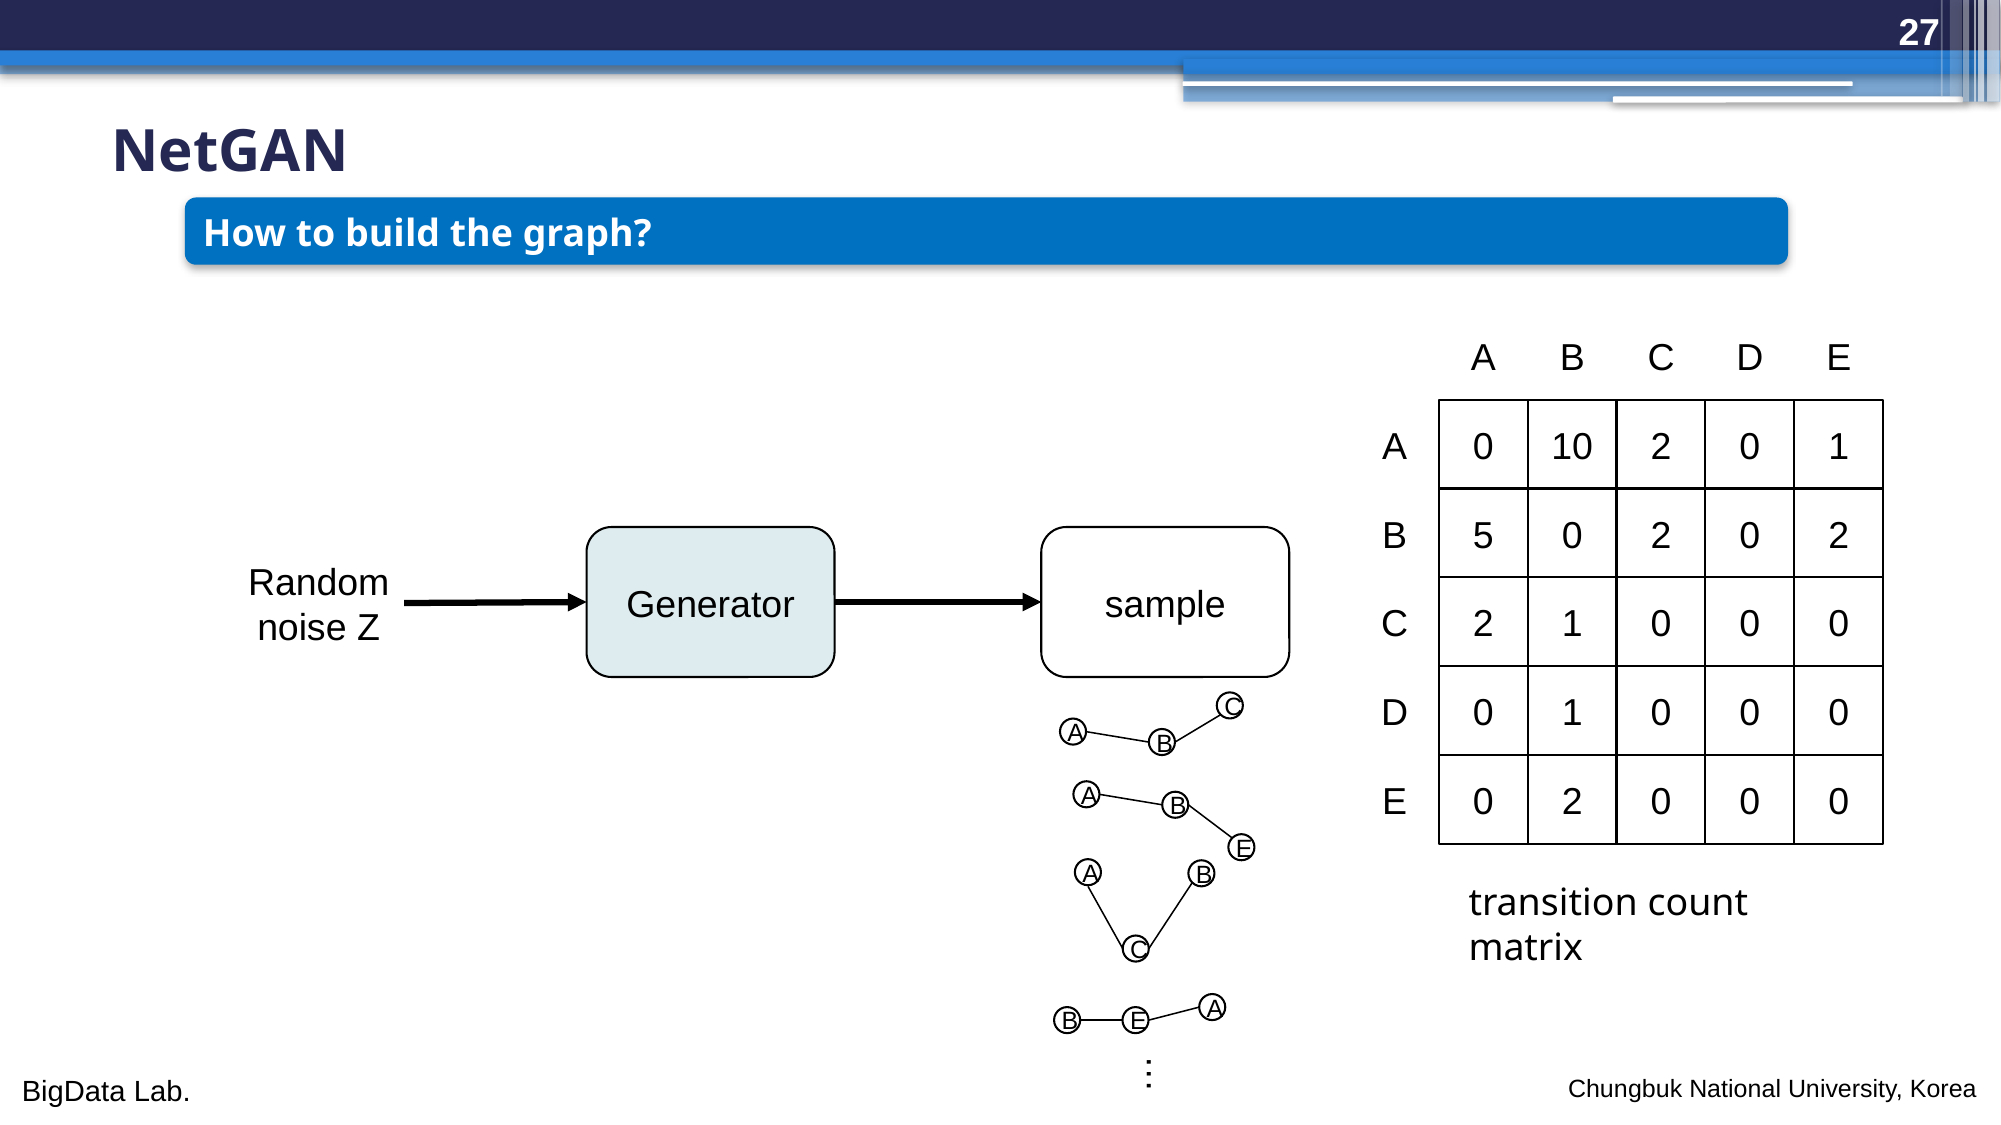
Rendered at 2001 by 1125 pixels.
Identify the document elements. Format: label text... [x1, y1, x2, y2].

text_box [1074, 858, 1215, 962]
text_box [1053, 993, 1226, 1034]
text_box 0 [1793, 577, 1884, 665]
text_box sample [1040, 526, 1291, 678]
text_box 0 [1616, 754, 1705, 845]
text_box 0 [1440, 754, 1528, 845]
text_box 2 [1528, 754, 1616, 845]
text_box 0 [1705, 400, 1793, 489]
text_box A [1438, 310, 1528, 400]
text_box C [1349, 577, 1440, 665]
text_box How to build the graph? [184, 197, 1789, 265]
text_box 2 [1616, 400, 1705, 489]
text_box 0 [1616, 577, 1705, 665]
text_box 0 [1793, 754, 1884, 845]
text_box D [1349, 665, 1440, 754]
text_box 0 [1705, 489, 1793, 577]
text_box NetGAN [78, 22, 1886, 198]
text_box E [1793, 310, 1884, 400]
text_box 1 [1528, 665, 1616, 754]
text_box 0 [1705, 665, 1793, 754]
text_box 0 [1528, 489, 1616, 577]
text_box 0 [1440, 665, 1528, 754]
text_box … [1131, 1043, 1192, 1108]
text_box 1 [1793, 400, 1884, 489]
text_box Generator [585, 526, 836, 678]
text_box D [1705, 310, 1793, 400]
text_box 0 [1793, 665, 1884, 754]
text_box 5 [1440, 489, 1528, 577]
text_box A [1349, 399, 1440, 489]
text_box C [1616, 310, 1705, 400]
text_box E [1349, 754, 1440, 845]
text_box Random noise Z [233, 550, 405, 656]
text_box 2 [1440, 577, 1528, 665]
text_box B [1349, 489, 1440, 577]
slide_number 27 [1788, 0, 1955, 61]
text_box transition count matrix [1453, 870, 1884, 975]
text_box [1073, 780, 1255, 861]
text_box 0 [1705, 754, 1793, 845]
text_box B [1528, 310, 1616, 400]
text_box 10 [1528, 400, 1616, 489]
text_box 0 [1705, 577, 1793, 665]
text_box 0 [1616, 665, 1705, 754]
text_box 2 [1616, 489, 1705, 577]
text_box 2 [1793, 489, 1884, 577]
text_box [1059, 692, 1244, 756]
text_box 0 [1440, 400, 1528, 489]
text_box 1 [1528, 577, 1616, 665]
